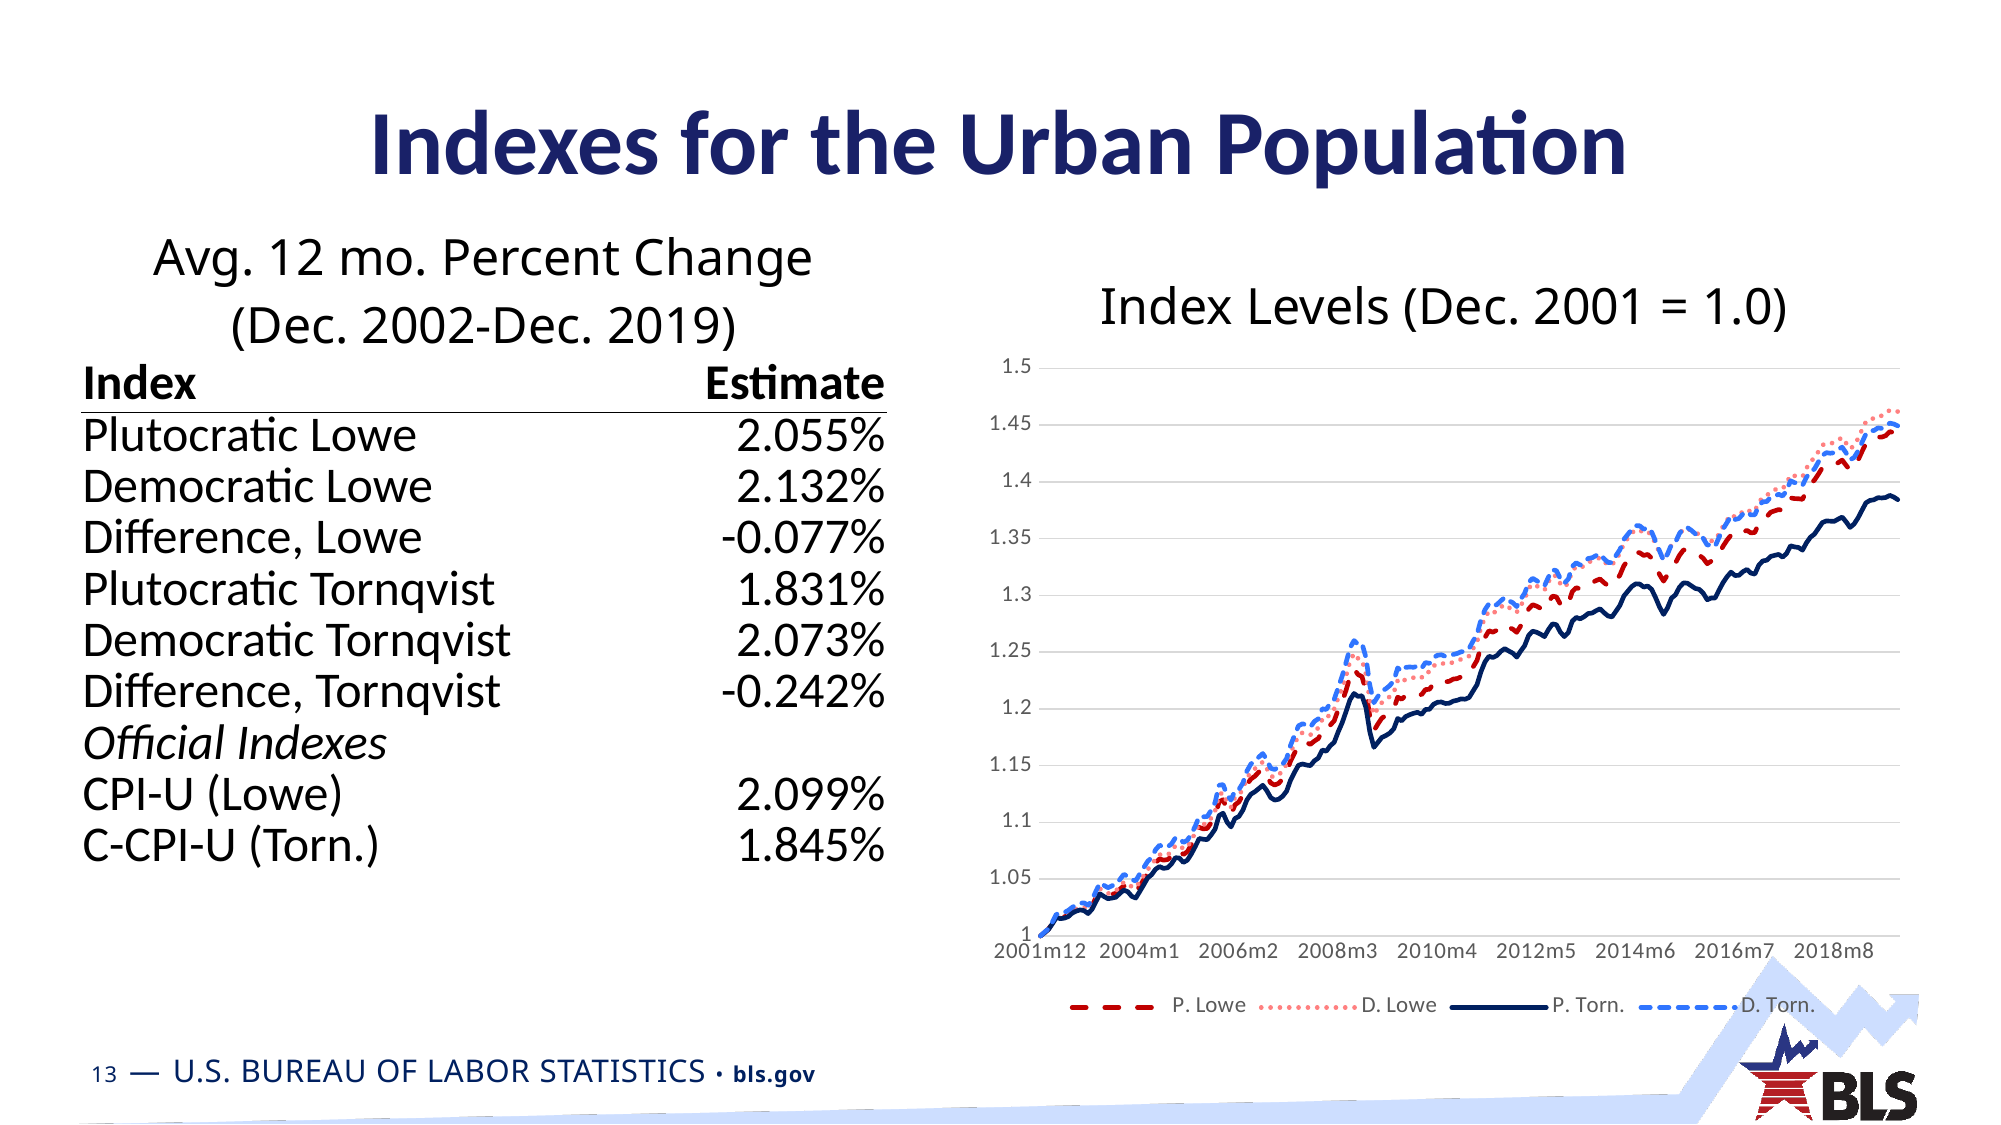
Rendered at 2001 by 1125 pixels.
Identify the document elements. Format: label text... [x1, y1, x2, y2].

table_cell CPI-U (Lowe) [81, 772, 575, 823]
text_box Avg. 12 mo. Percent Change (Dec. 2002-Dec. 2019) [0, 211, 1035, 370]
table_cell -0.242% [575, 669, 887, 720]
table_header Index [81, 370, 575, 412]
title Indexes for the Urban Population [80, 74, 1919, 208]
chart [969, 342, 1919, 1026]
table_cell Democratic Lowe [81, 464, 575, 515]
table_cell 2.055% [575, 413, 887, 464]
table_cell Plutocratic Lowe [81, 413, 575, 464]
table_cell 1.845% [575, 823, 887, 874]
picture [79, 956, 1919, 1124]
table_cell 2.099% [575, 772, 887, 823]
table_cell Official Indexes [81, 720, 887, 772]
text_box Index Levels (Dec. 2001 = 1.0) [927, 267, 1961, 343]
table_cell Difference, Tornqvist [81, 669, 575, 720]
table_header Estimate [575, 370, 887, 412]
table_cell 2.132% [575, 464, 887, 515]
table_cell Difference, Lowe [81, 515, 575, 567]
table_cell -0.077% [575, 515, 887, 567]
table_cell Democratic Tornqvist [81, 618, 575, 669]
table_cell 2.073% [575, 618, 887, 669]
table_cell C-CPI-U (Torn.) [81, 823, 575, 874]
table_cell 1.831% [575, 567, 887, 618]
table_cell Plutocratic Tornqvist [81, 567, 575, 618]
